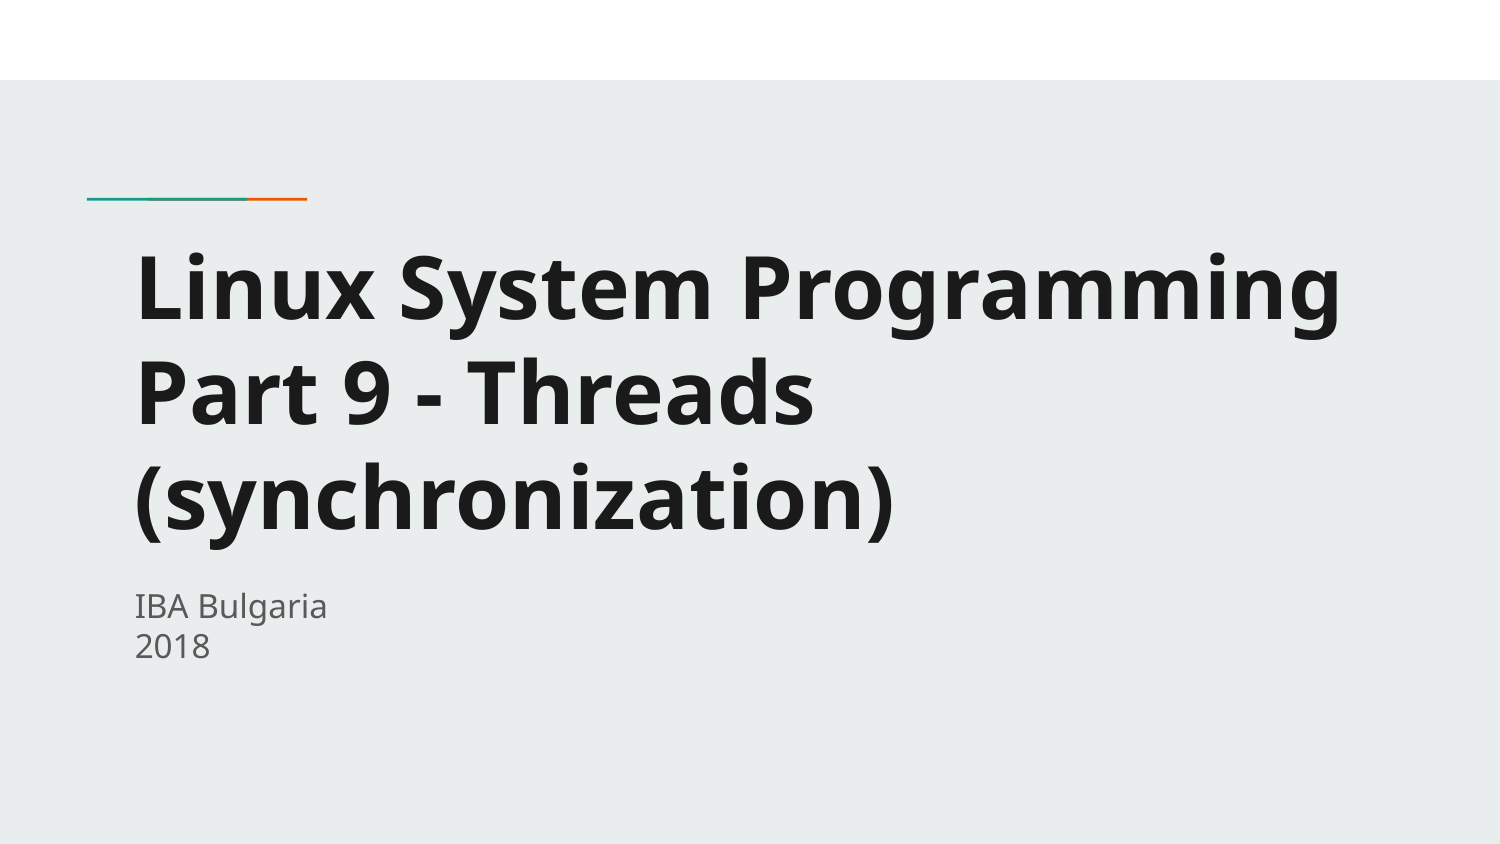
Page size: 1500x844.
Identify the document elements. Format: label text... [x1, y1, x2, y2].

subtitle IBA Bulgaria 2018 [119, 570, 1381, 660]
title Linux System Programming Part 9 - Threads (synchronization) [119, 216, 1381, 490]
